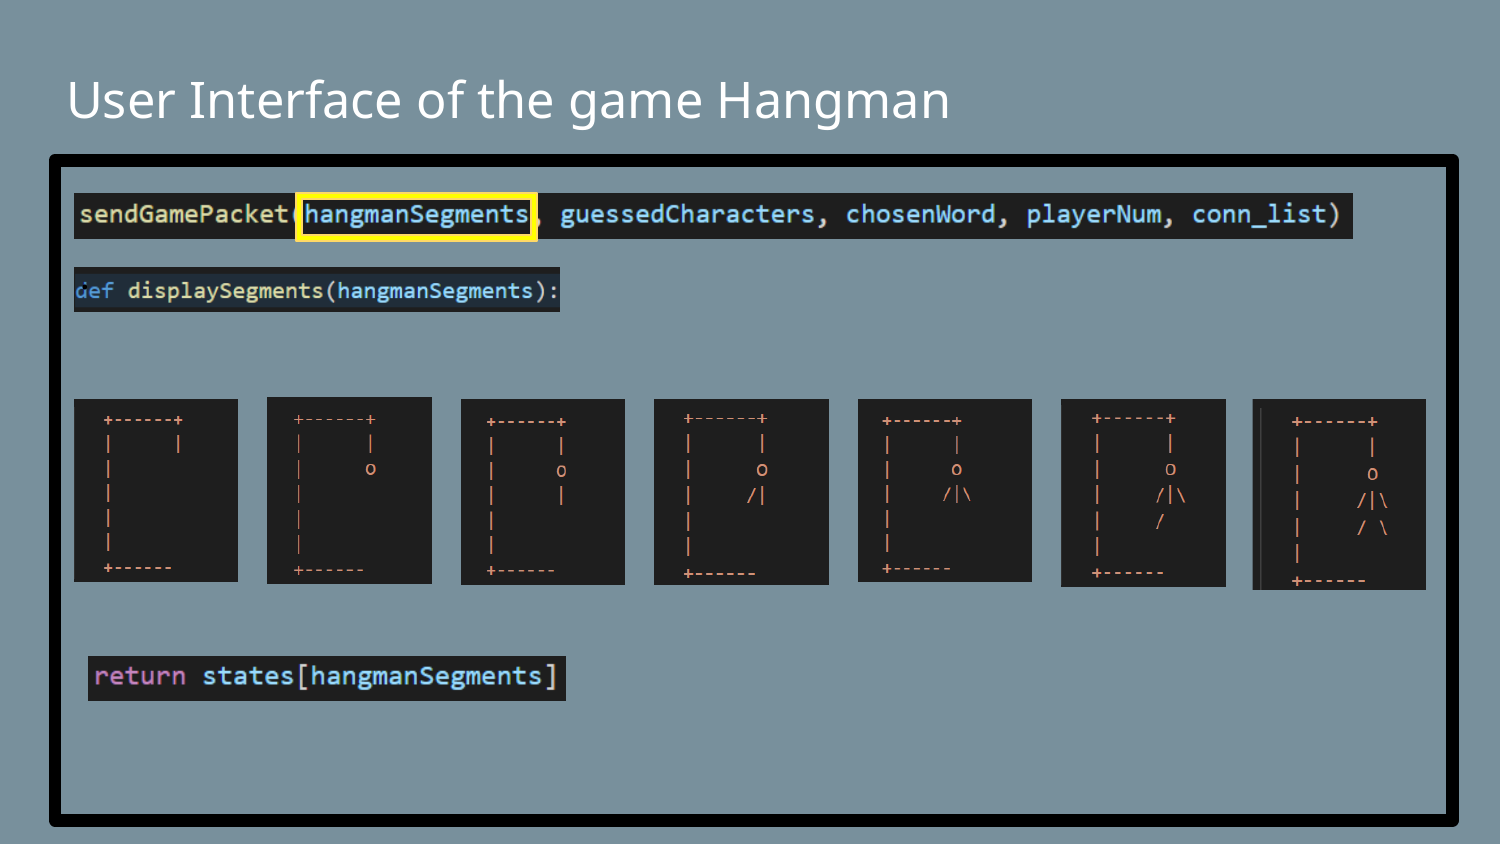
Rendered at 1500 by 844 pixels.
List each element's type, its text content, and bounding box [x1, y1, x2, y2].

picture [73, 398, 238, 582]
title User Interface of the game Hangman [51, 49, 1449, 144]
picture [654, 398, 829, 585]
picture [857, 399, 1032, 582]
picture [267, 396, 432, 584]
picture [73, 266, 561, 312]
picture [1061, 399, 1226, 587]
picture [1252, 399, 1427, 590]
picture [73, 193, 1353, 239]
picture [88, 655, 567, 701]
picture [460, 399, 625, 585]
list . [55, 160, 1453, 821]
